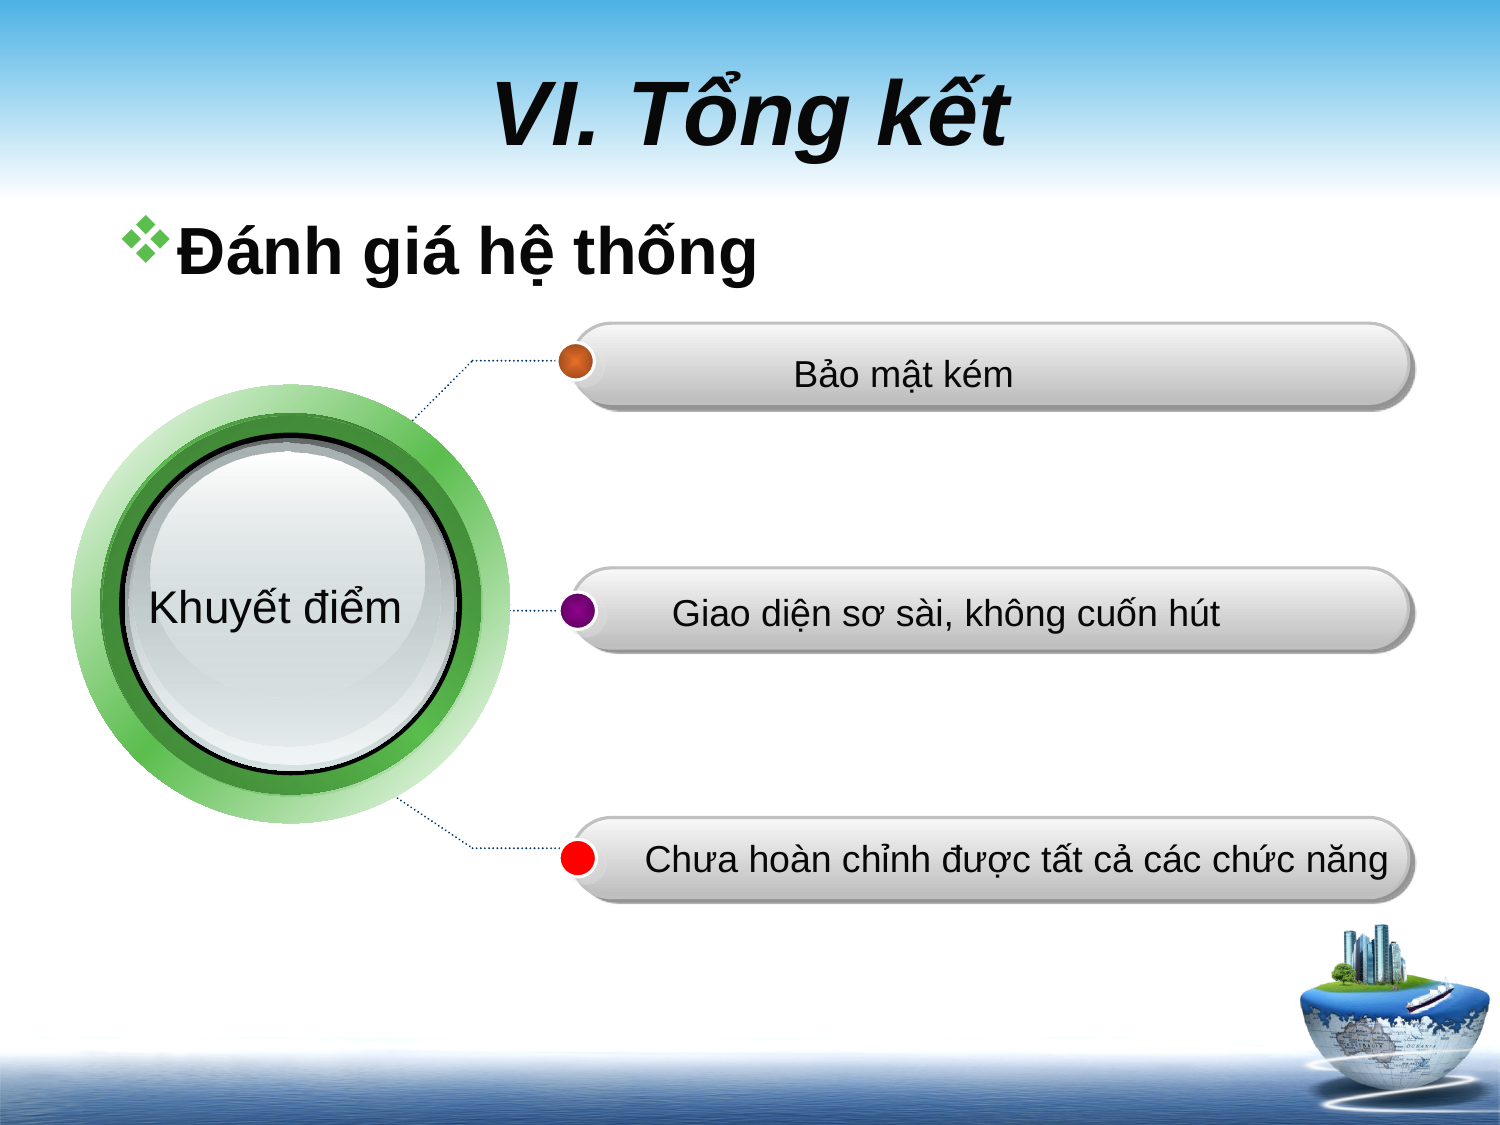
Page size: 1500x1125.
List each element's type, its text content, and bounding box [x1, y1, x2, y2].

text_box [559, 591, 597, 630]
text_box [1405, 840, 1409, 875]
text_box Giao diện sơ sài, không cuốn hút [657, 581, 1236, 642]
text_box Bảo mật kém [778, 342, 1030, 403]
text_box [556, 342, 595, 381]
text_box [559, 839, 597, 877]
text_box [576, 817, 1396, 898]
list Đánh giá hệ thống [101, 199, 1386, 1013]
text_box [574, 567, 1409, 649]
title VI. Tổng kết [74, 37, 1426, 181]
text_box [577, 323, 1409, 404]
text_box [71, 384, 511, 824]
text_box Chưa hoàn chỉnh được tất cả các chức năng [619, 827, 1405, 887]
picture [0, 920, 1500, 1125]
